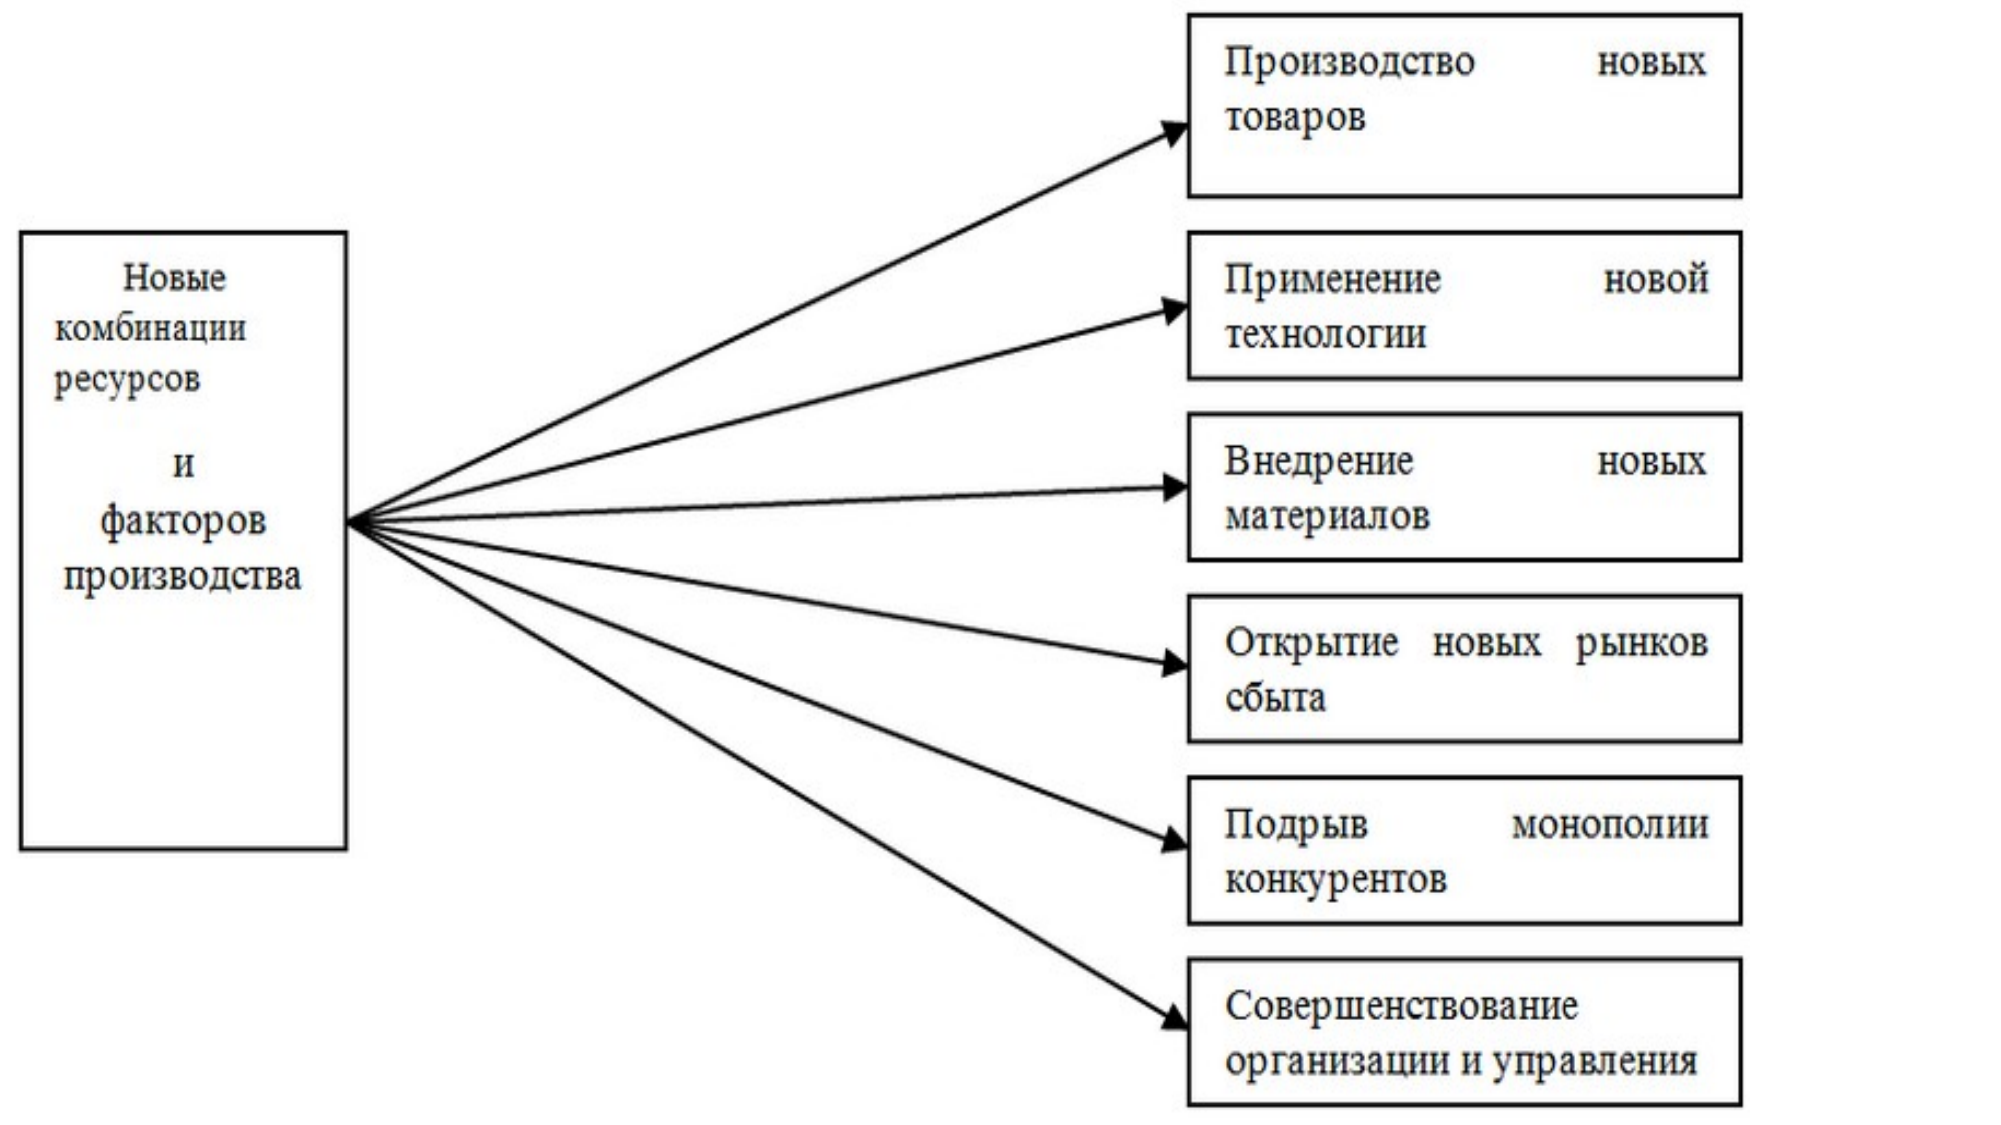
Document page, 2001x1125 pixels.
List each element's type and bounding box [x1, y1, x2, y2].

picture [0, 0, 1750, 1125]
